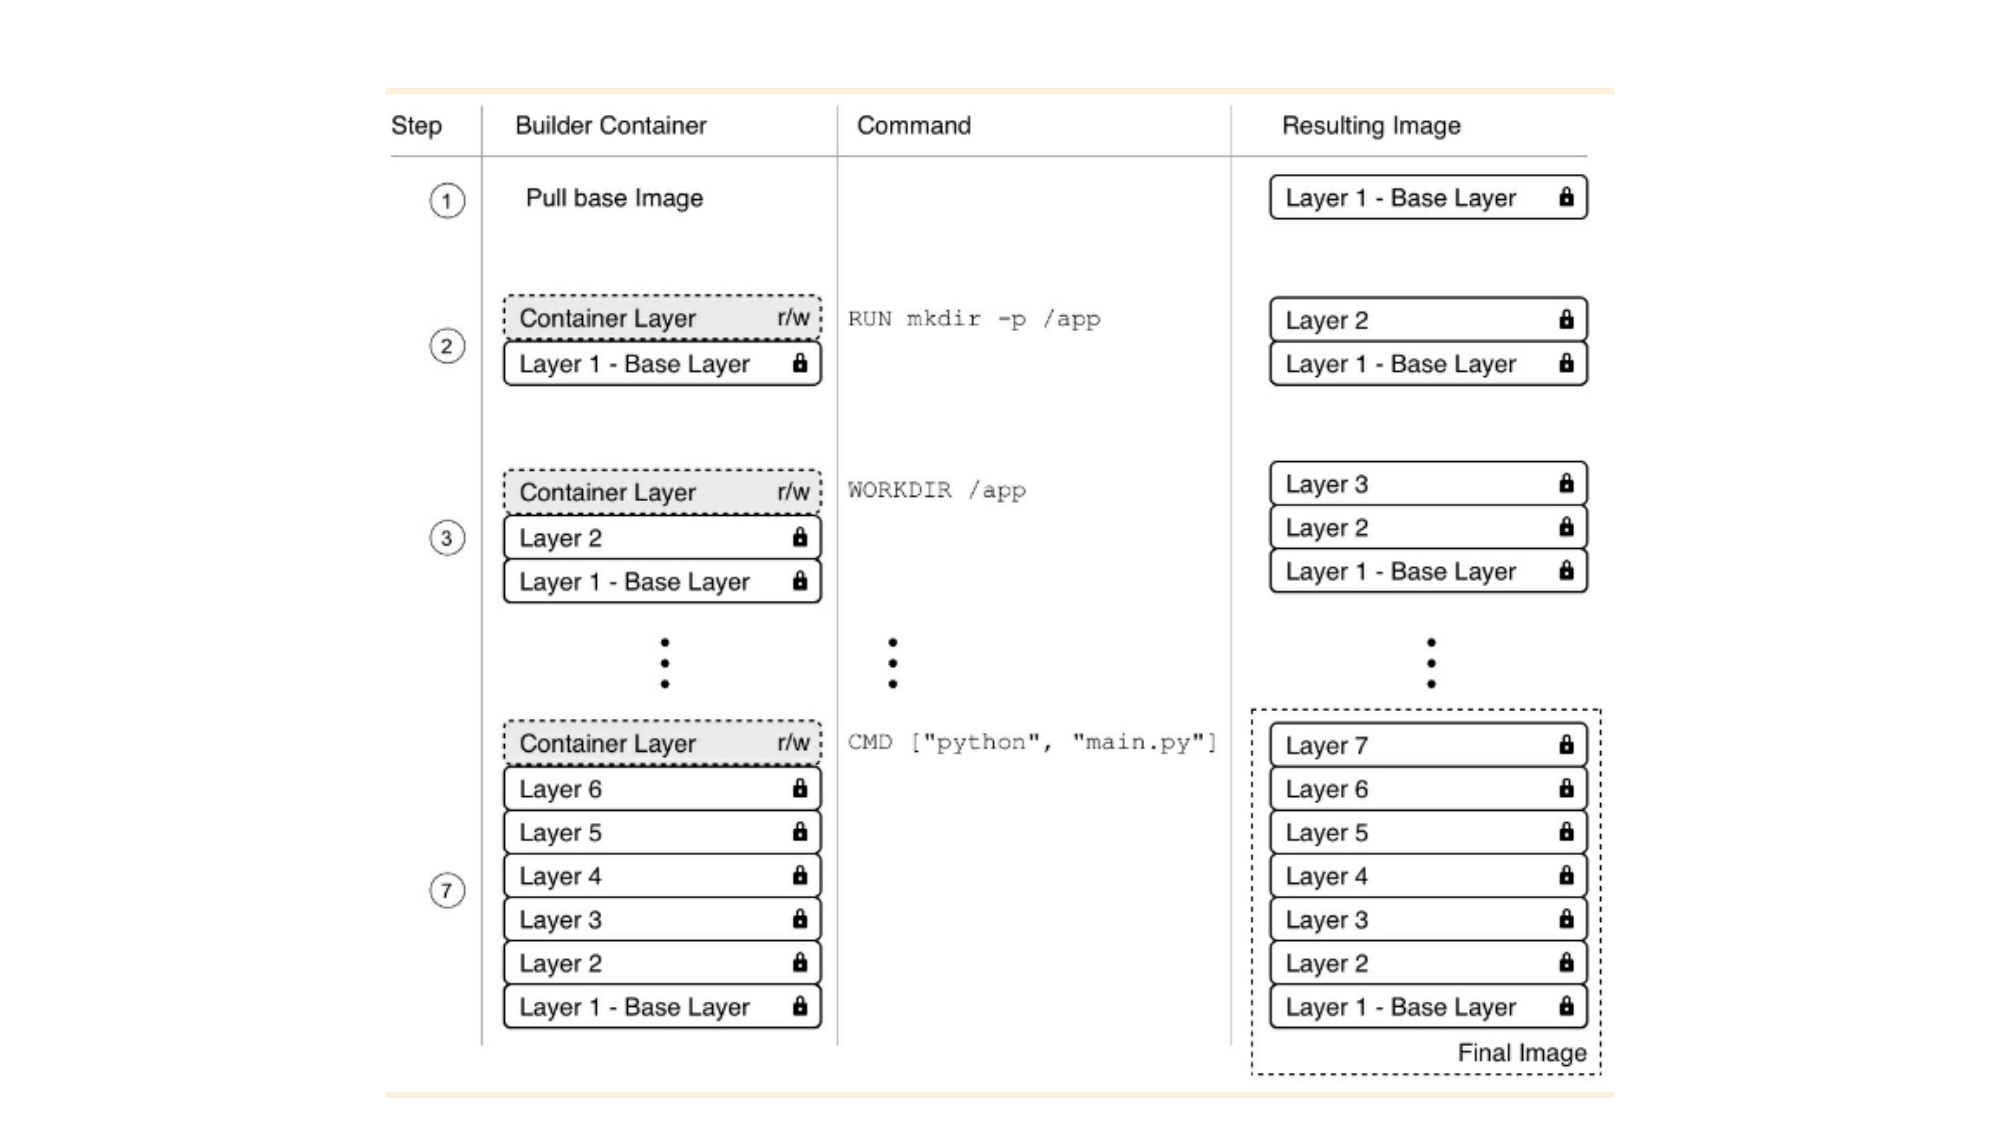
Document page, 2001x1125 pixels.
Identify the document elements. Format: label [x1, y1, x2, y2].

picture [386, 88, 1614, 1098]
